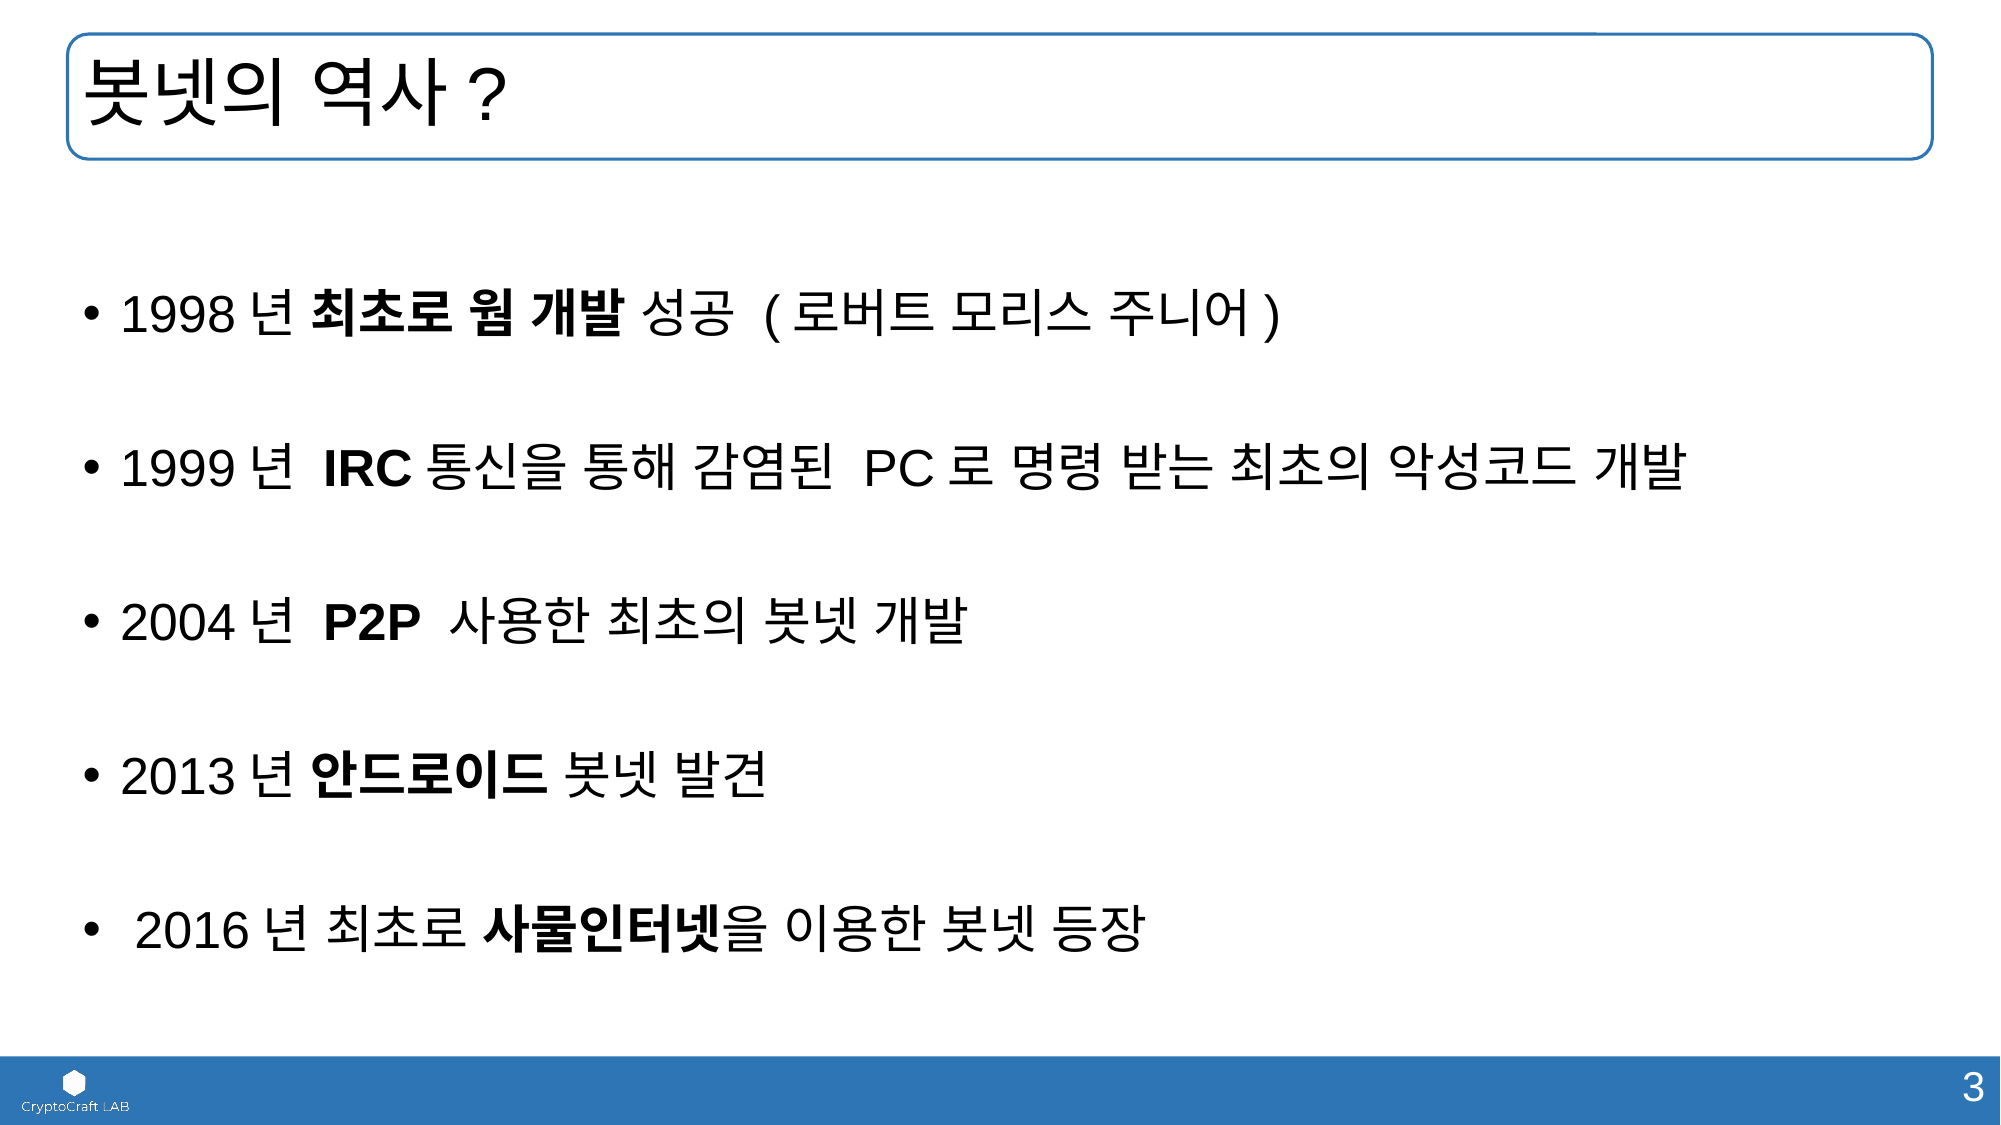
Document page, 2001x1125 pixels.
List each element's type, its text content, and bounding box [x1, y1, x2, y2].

title 봇넷의 역사? [67, 34, 1933, 160]
picture [13, 1061, 138, 1123]
list 1998년 최초로 웜 개발 성공 (로버트 모리스 주니어) 1999년 IRC통신을 통해 감염된 PC로 명령 받는 최초의 악성코드 개발 2004년 P2P 사용한 최초의 봇넷 개발 2013년 안드로이드 봇넷 발견 2016년 최초로 사물인터넷을 이용한 봇넷 등장 [67, 189, 1933, 1019]
